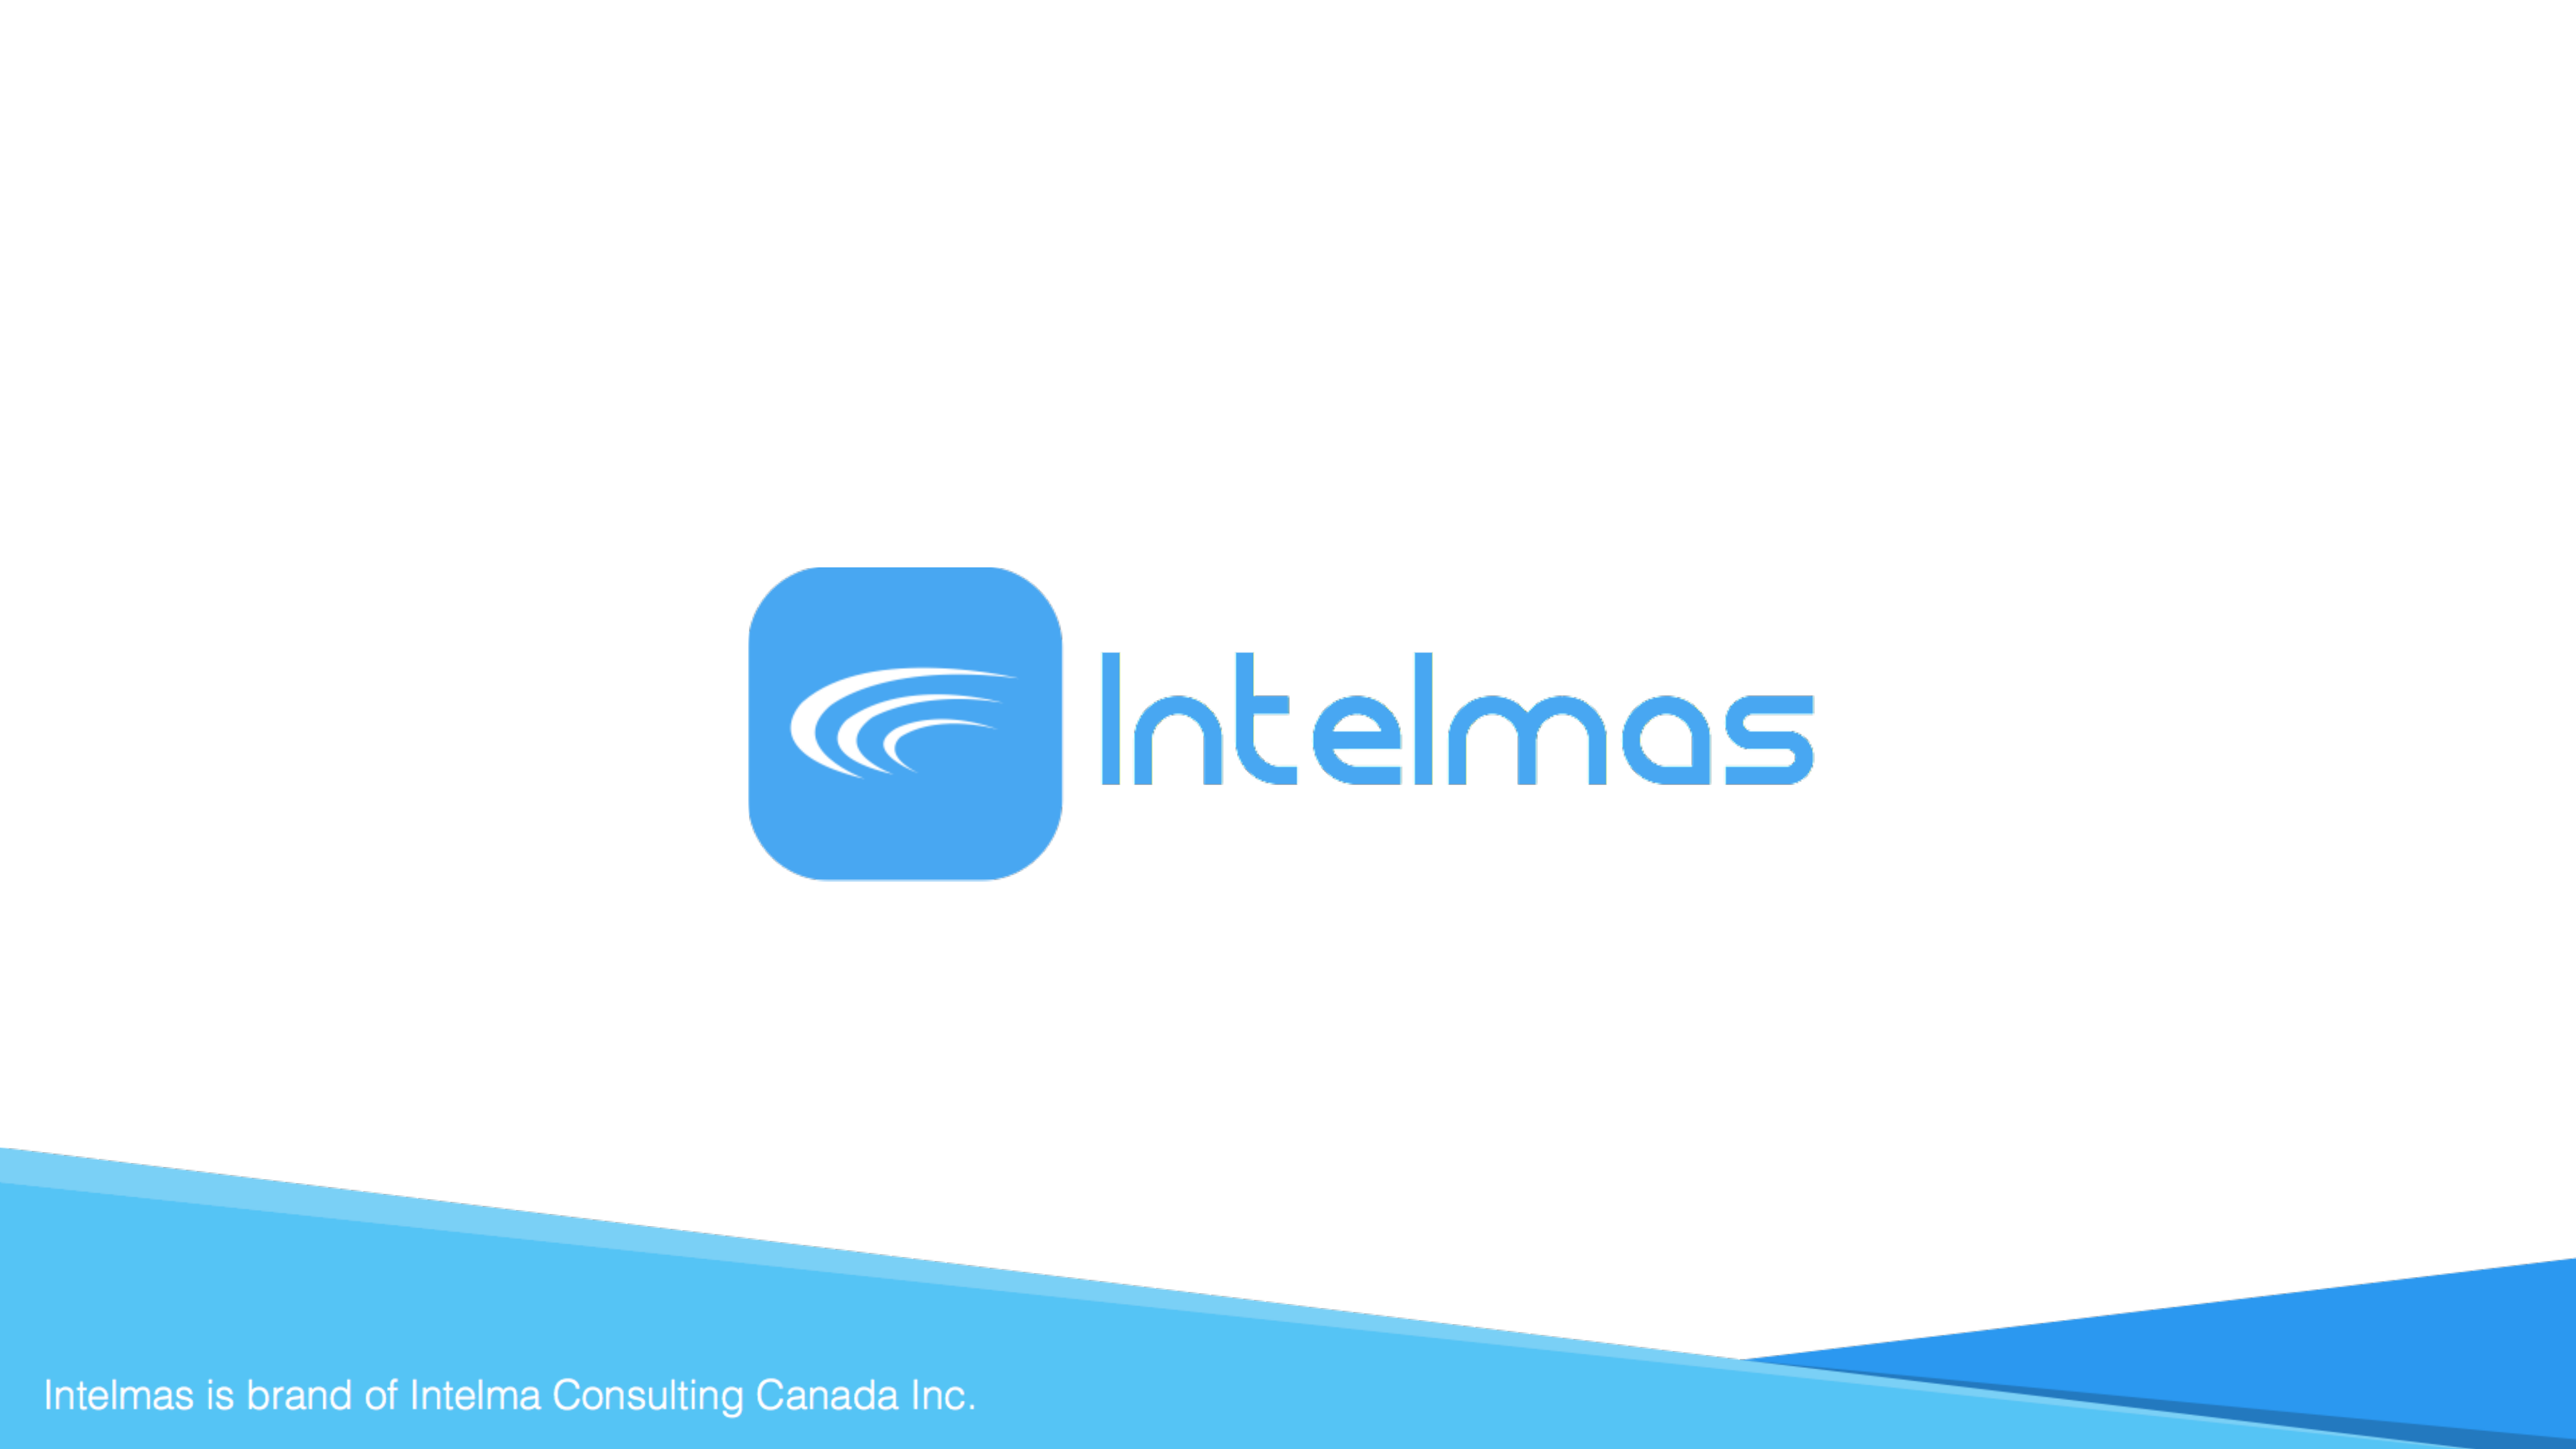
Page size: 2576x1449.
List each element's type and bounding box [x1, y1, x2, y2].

picture [748, 567, 1828, 882]
picture [0, 1148, 2576, 1449]
